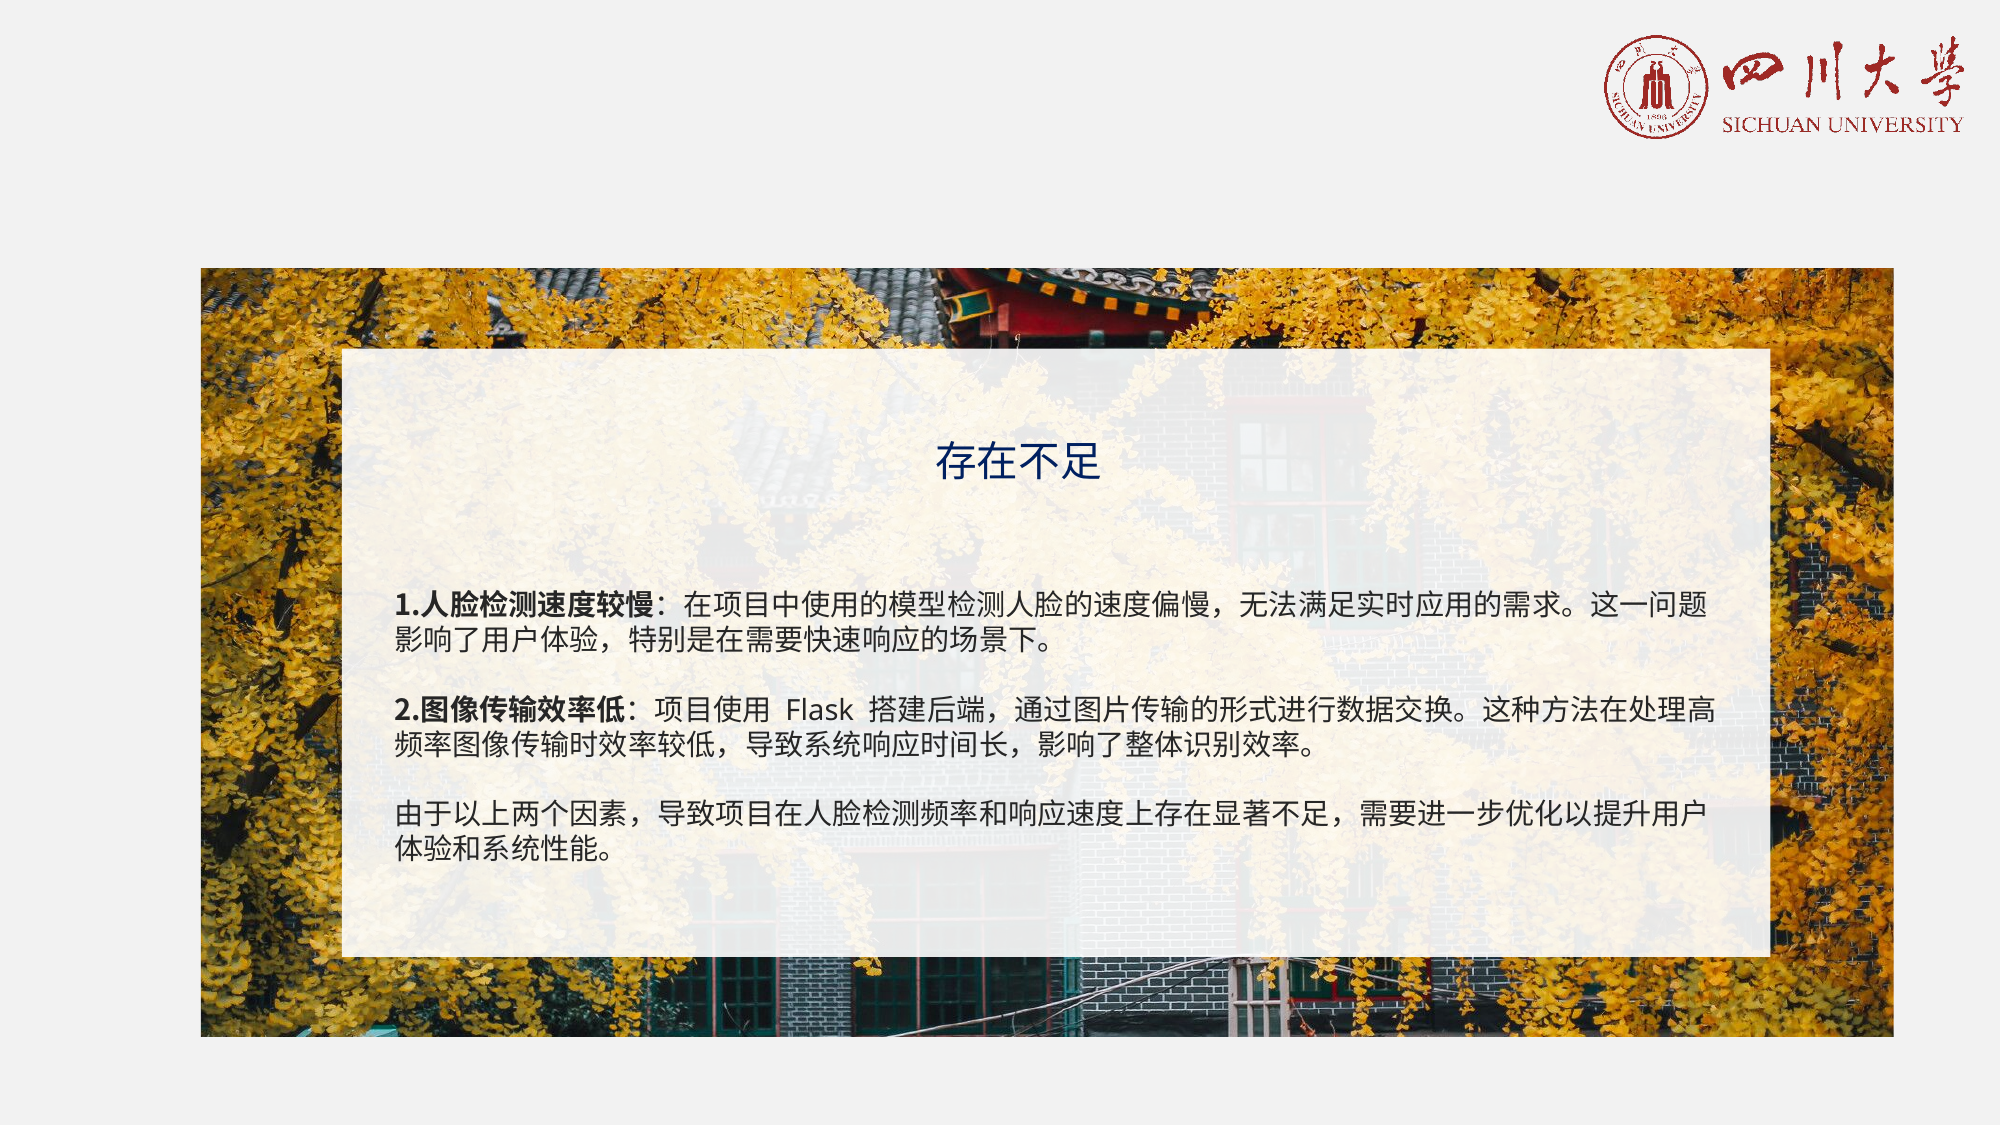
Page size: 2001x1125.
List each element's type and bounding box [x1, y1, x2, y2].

picture [1604, 34, 1964, 139]
text_box [200, 268, 1894, 1037]
